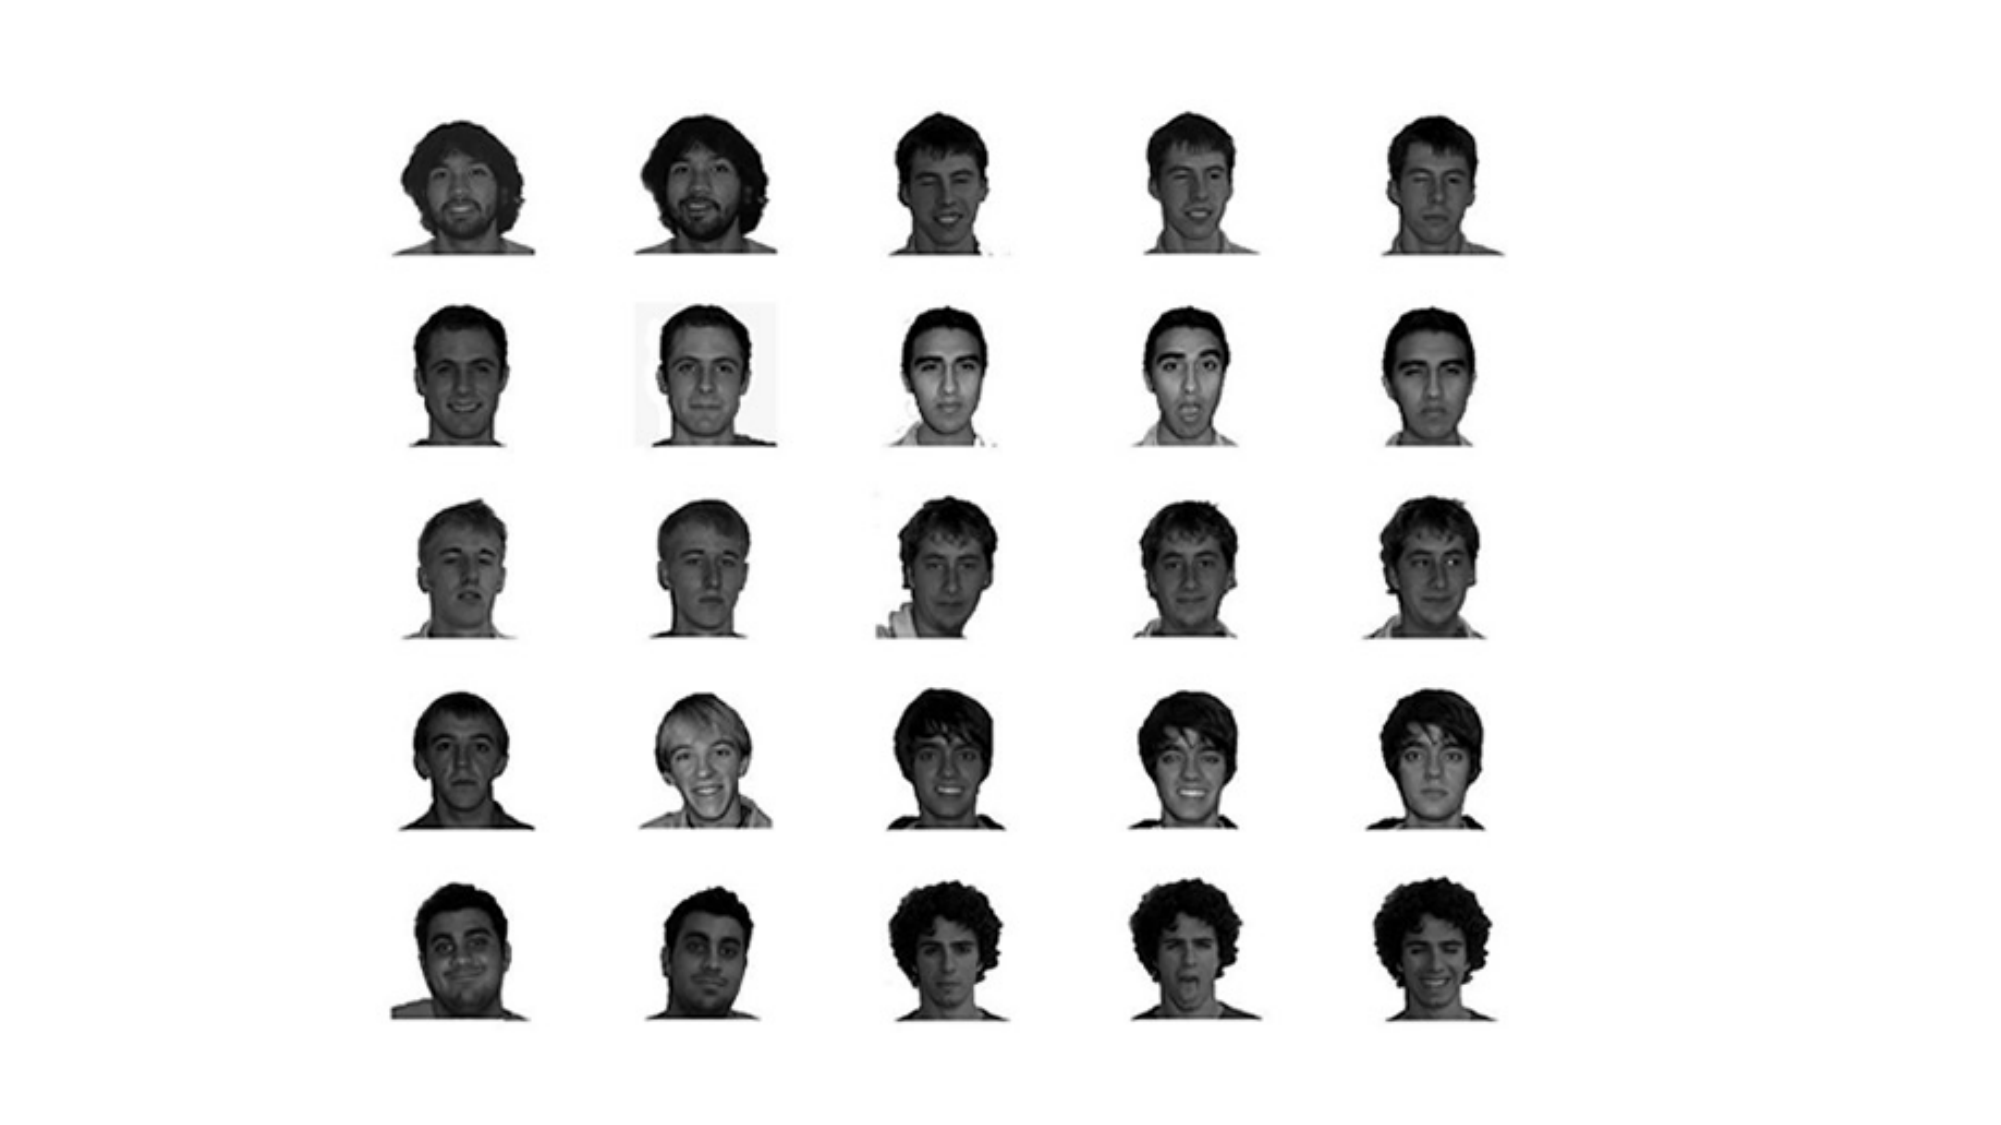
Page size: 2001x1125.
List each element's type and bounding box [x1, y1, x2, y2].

picture [374, 99, 1519, 1033]
